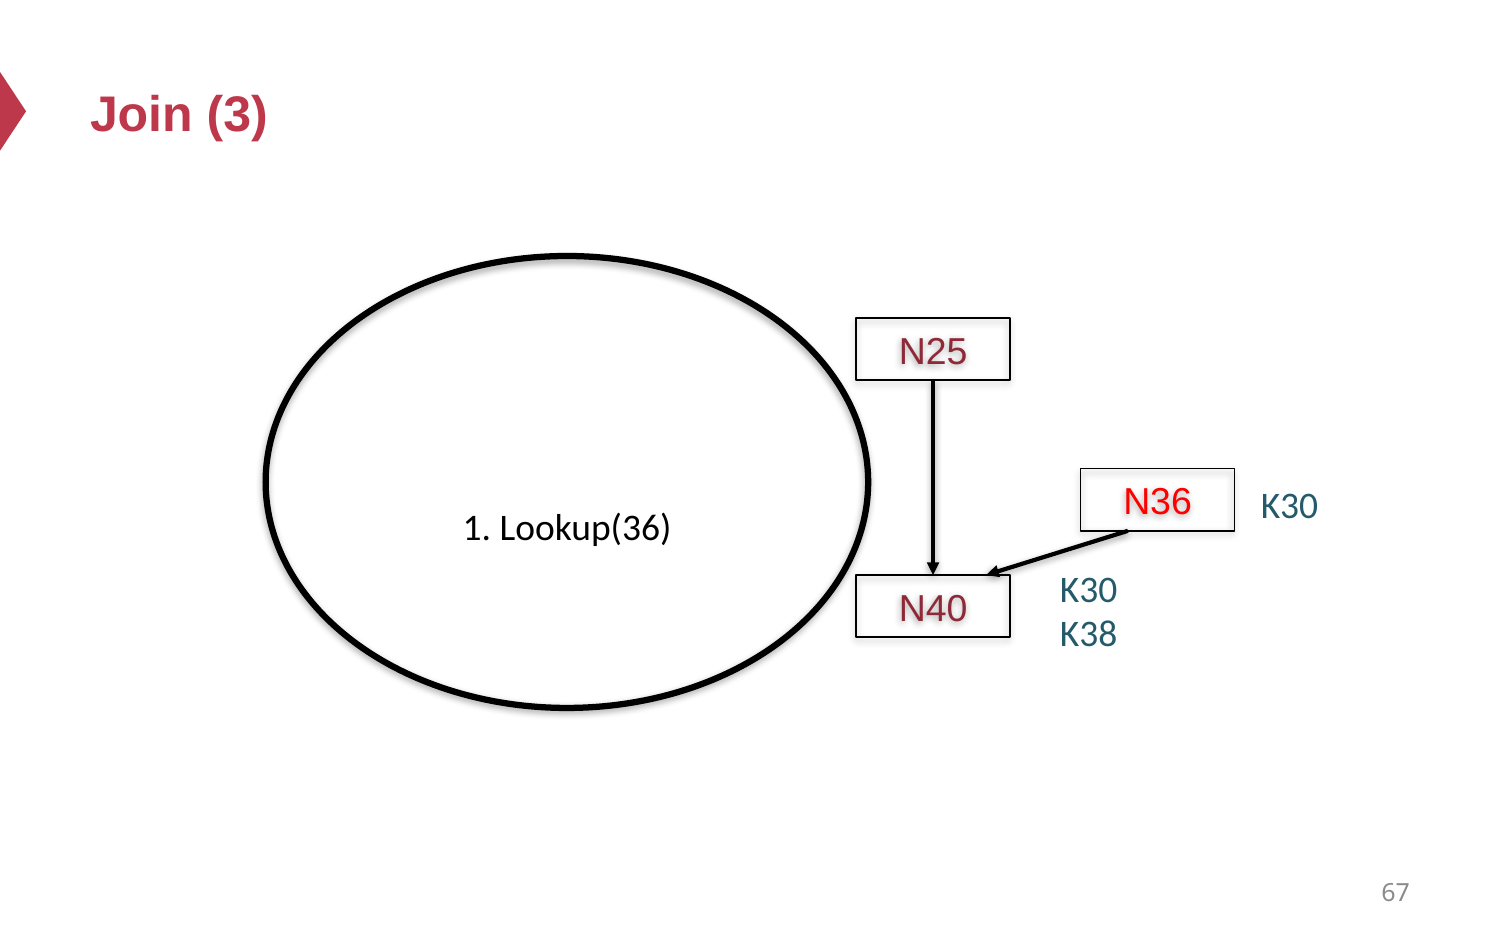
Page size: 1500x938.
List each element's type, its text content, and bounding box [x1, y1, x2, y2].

slide_number 67 [1074, 868, 1425, 919]
text_box N36 [1080, 468, 1235, 532]
text_box 1. Lookup(36) [395, 495, 739, 555]
text_box [264, 255, 869, 709]
text_box N25 [855, 317, 1011, 381]
text_box K30 [1045, 557, 1164, 601]
title Join (3) [75, 37, 1425, 186]
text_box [986, 530, 1129, 576]
text_box K30 [1246, 473, 1365, 534]
text_box N40 [855, 574, 1011, 638]
text_box K38 [1045, 601, 1164, 662]
